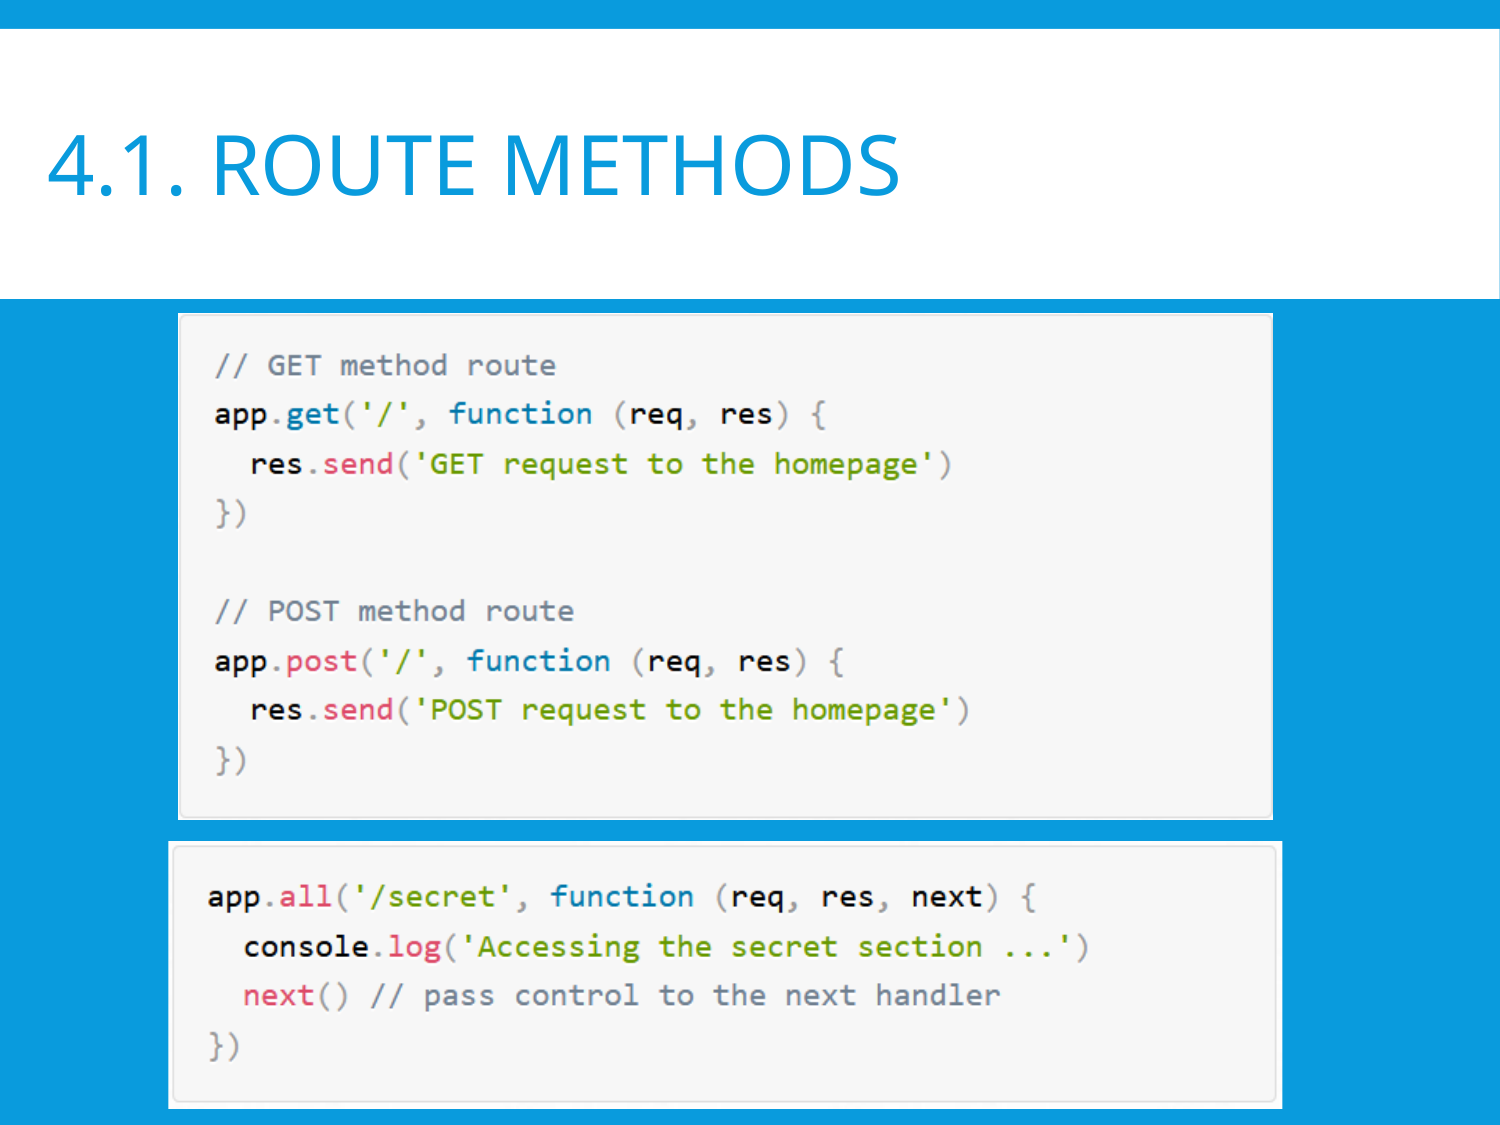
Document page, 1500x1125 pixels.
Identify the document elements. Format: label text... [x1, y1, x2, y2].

picture [179, 314, 1272, 819]
title 4.1. Route methods [32, 46, 1458, 295]
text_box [168, 840, 1283, 1109]
